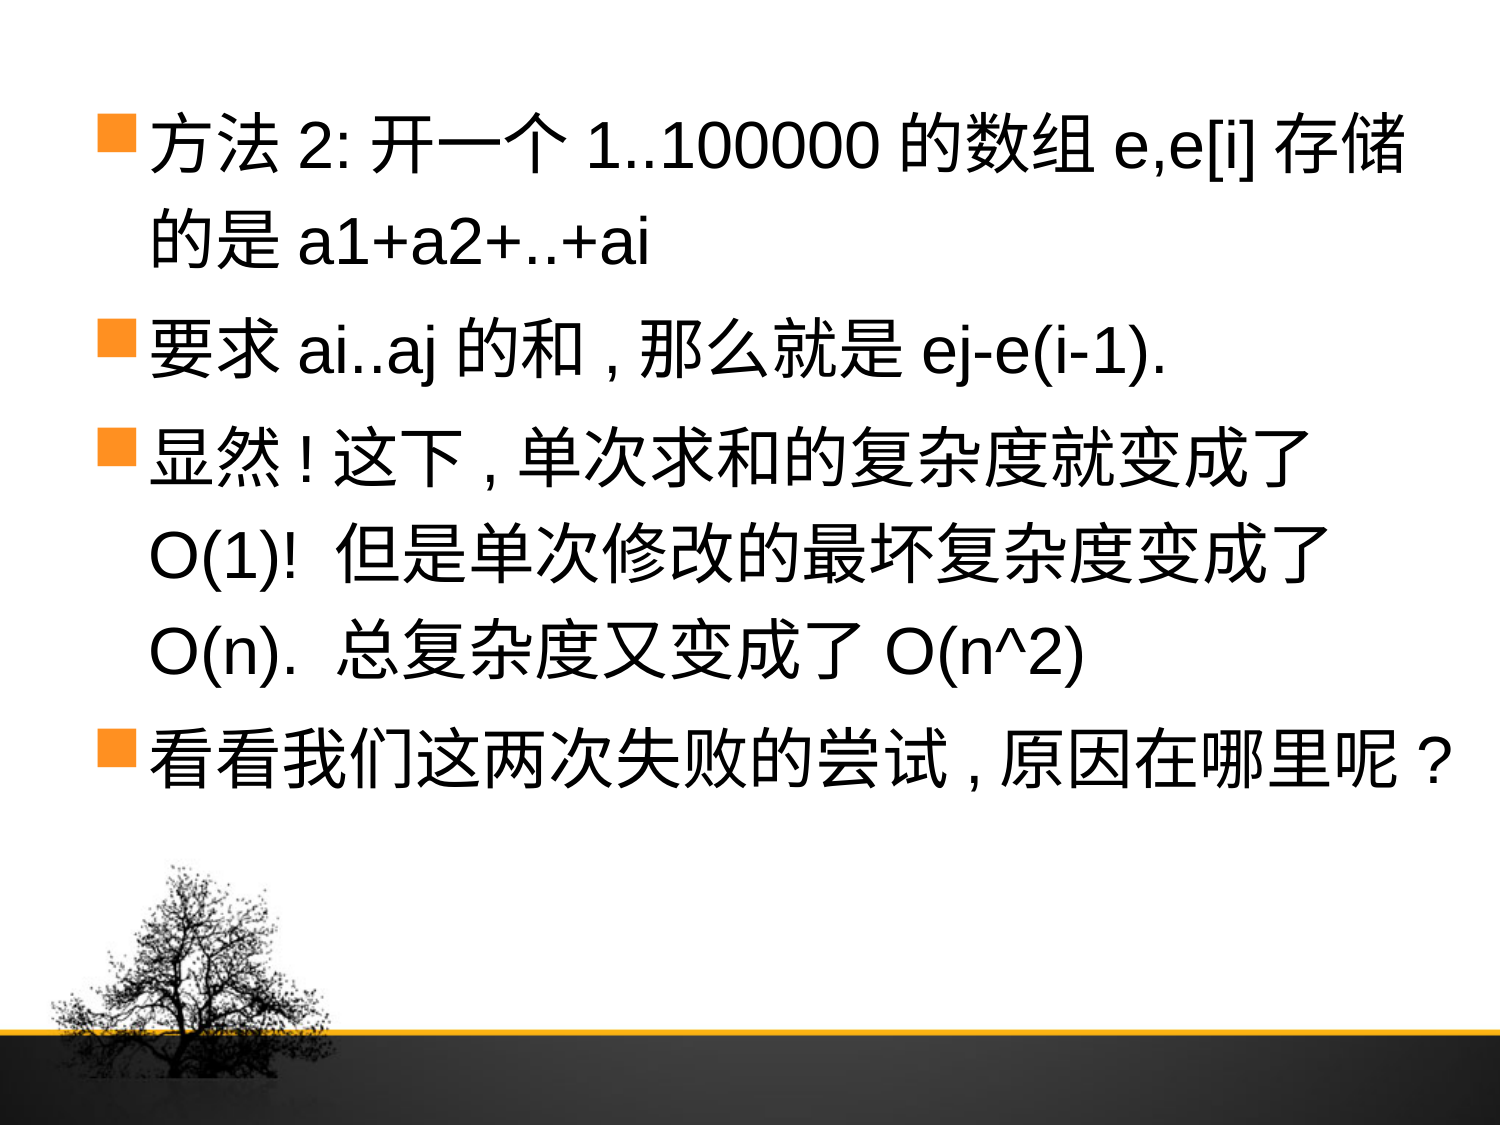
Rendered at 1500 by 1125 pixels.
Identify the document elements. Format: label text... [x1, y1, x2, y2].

list 方法2:开一个1..100000的数组e,e[i]存储的是a1+a2+..+ai 要求ai..aj的和,那么就是ej-e(i-1). 显然!这下,单次求和的复杂度就变成了O(1)! 但是单次修改的最坏复杂度变成了O(n). 总复杂度又变成了O(n^2) 看看我们这两次失败的尝试,原因在哪里呢? [77, 78, 1424, 1035]
picture [0, 0, 1500, 1125]
